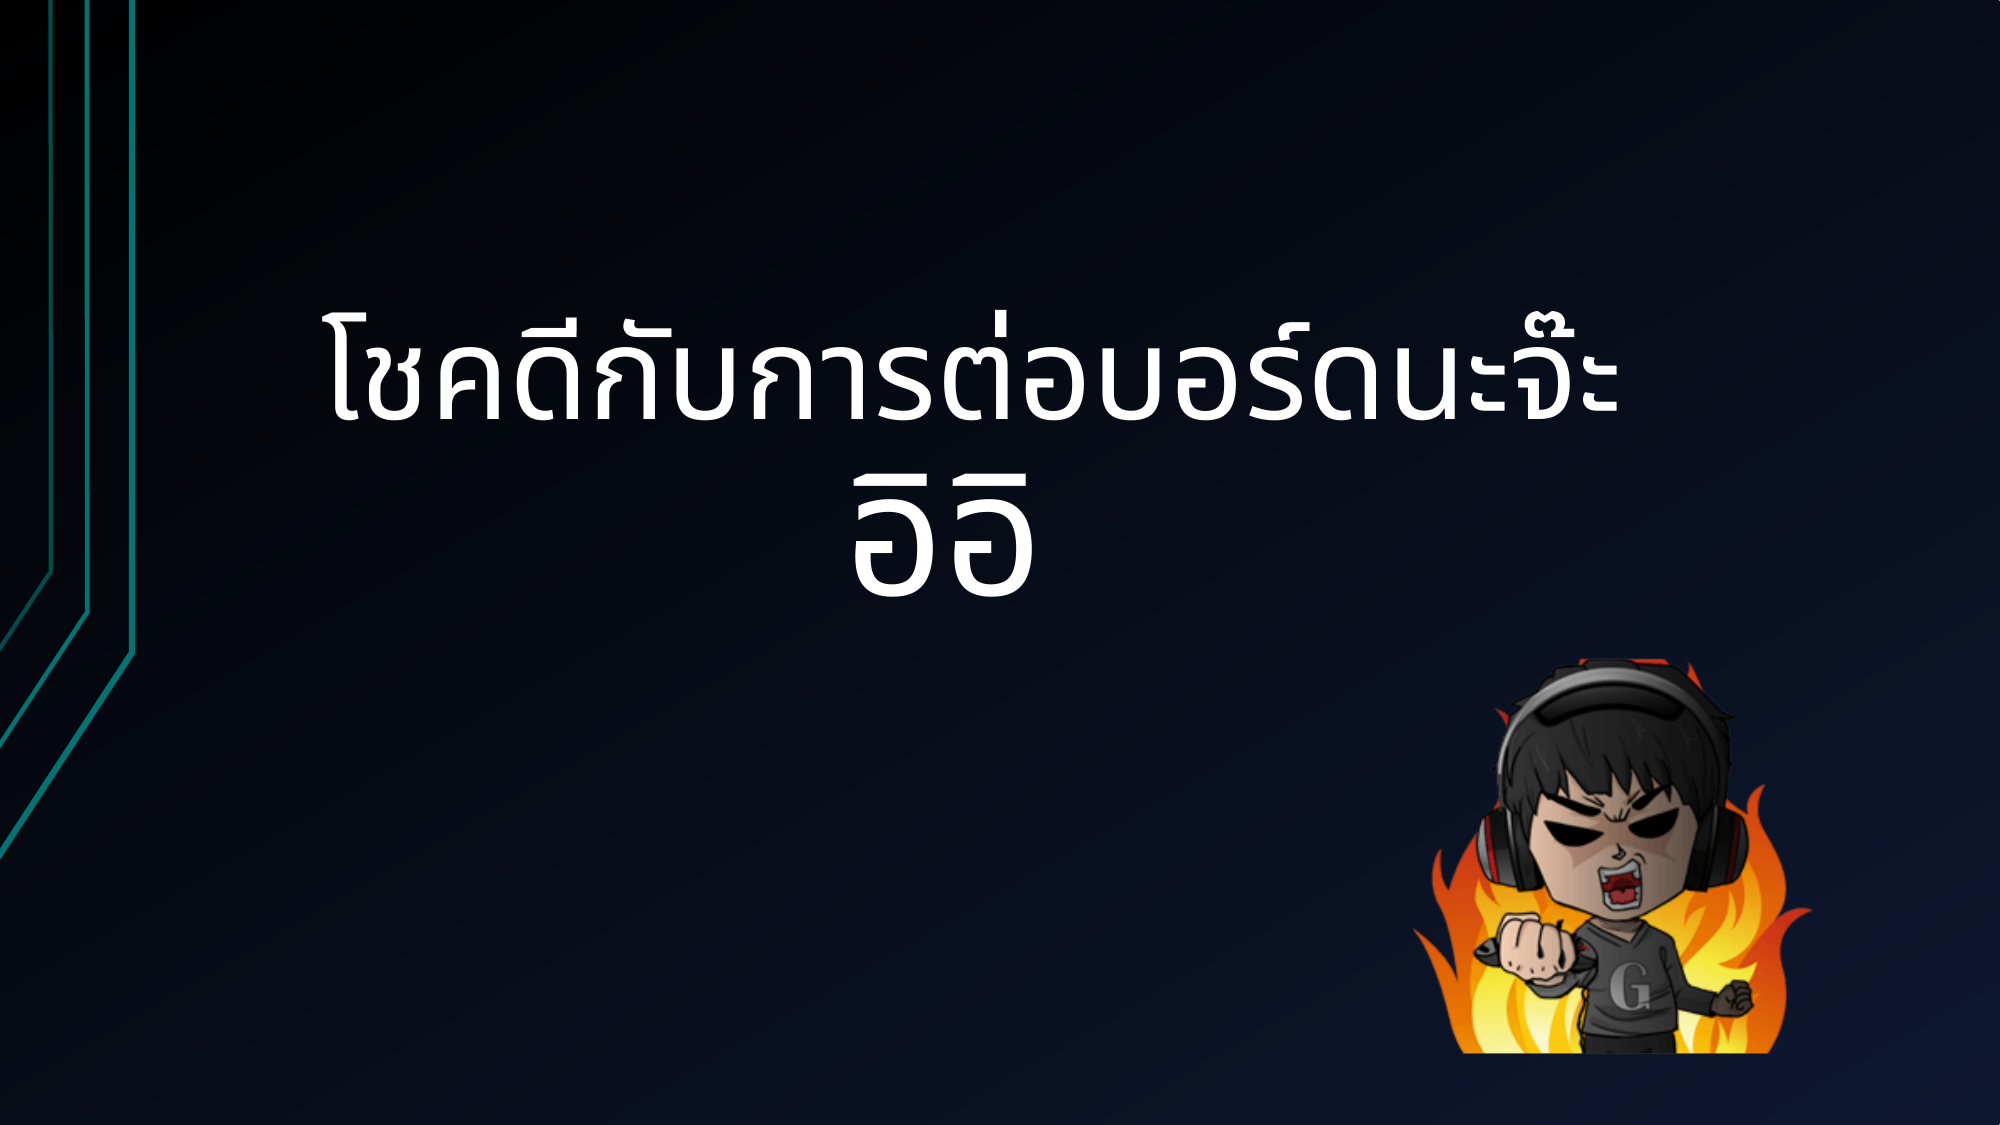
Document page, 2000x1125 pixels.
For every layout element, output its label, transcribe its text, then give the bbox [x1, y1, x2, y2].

picture [1412, 656, 1816, 1059]
title โชคดีกับการต่อบอร์ดนะจ๊ะ อิอิ [66, 290, 1794, 643]
